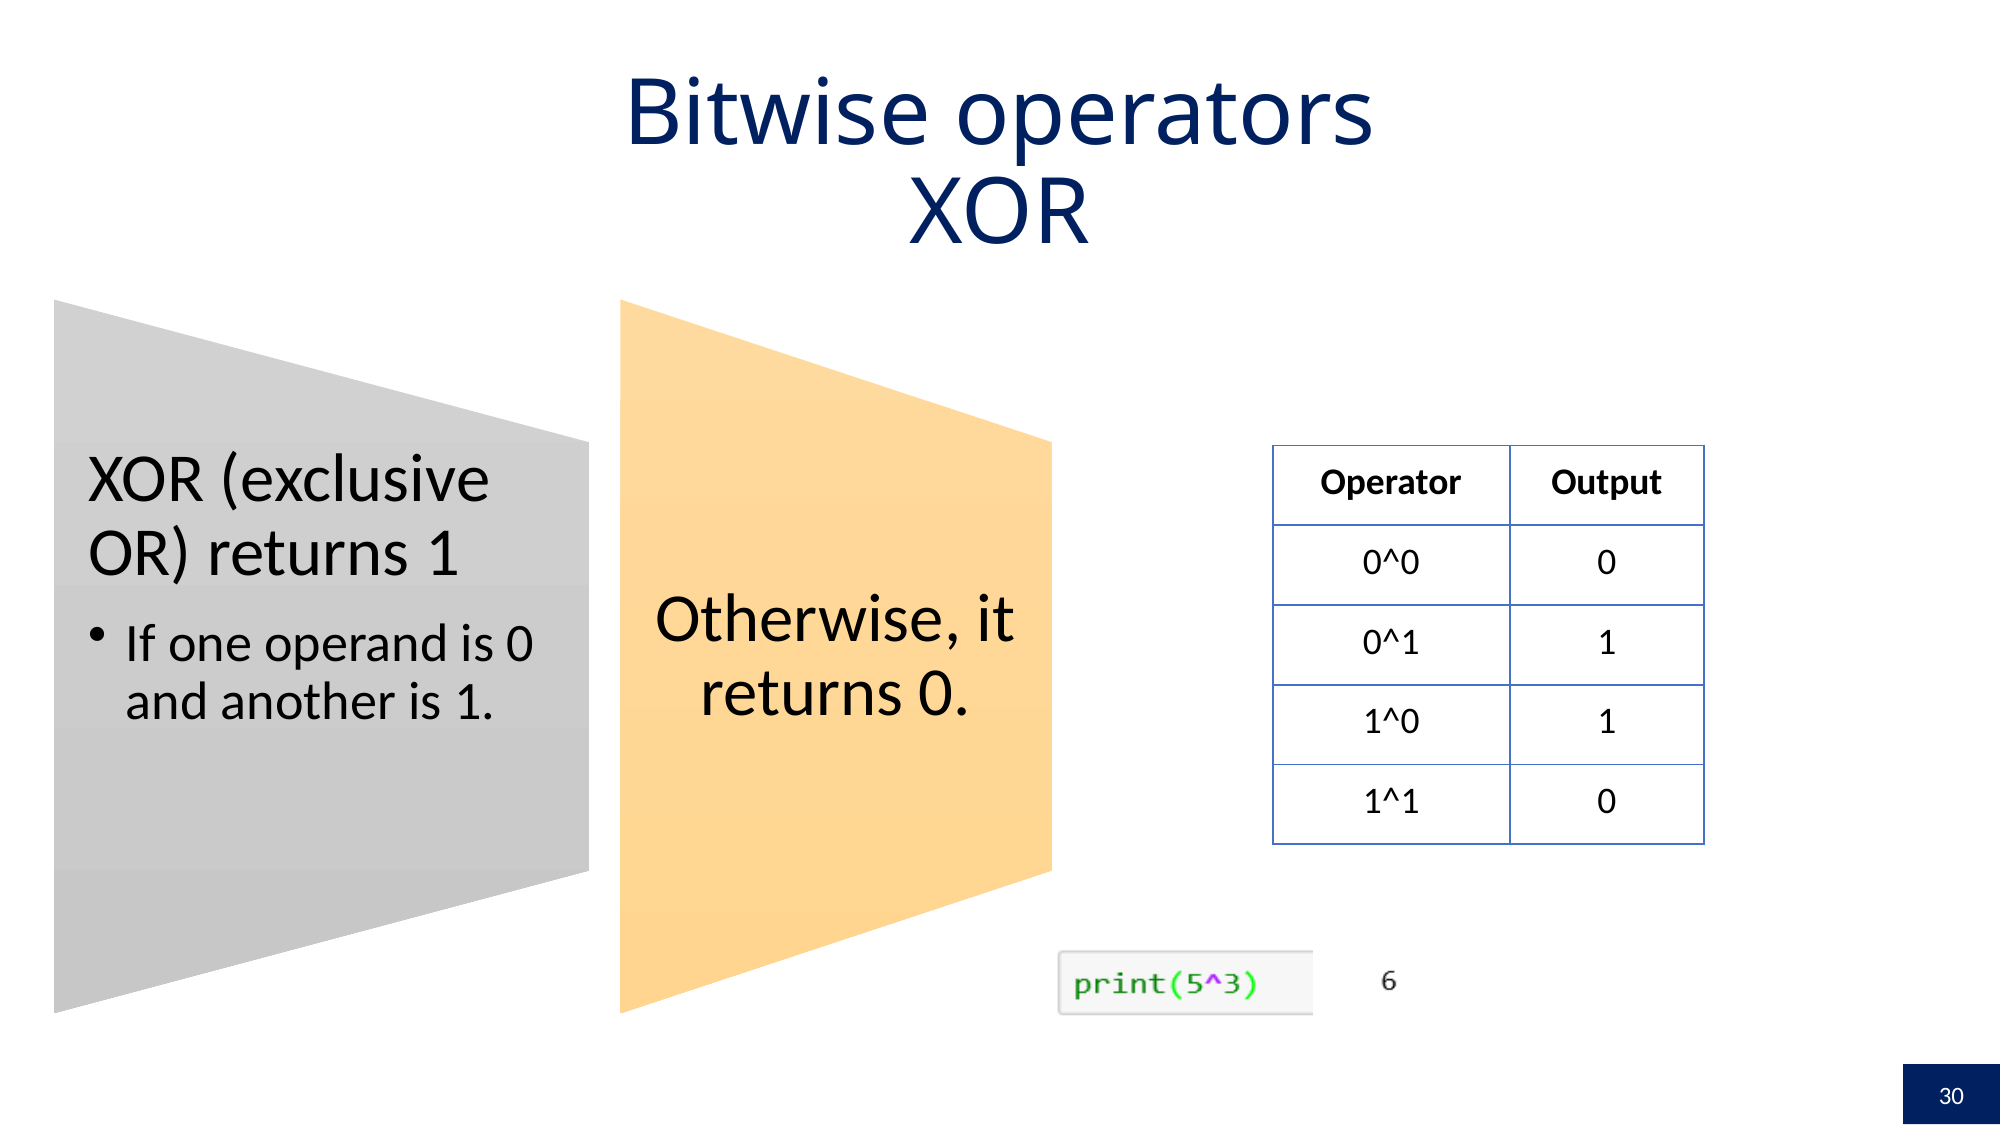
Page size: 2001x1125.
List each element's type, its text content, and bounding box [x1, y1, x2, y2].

table_header Operator [1274, 446, 1509, 524]
text_box Otherwise, it returns 0. [620, 299, 1052, 1014]
picture [1360, 954, 1461, 1009]
title Bitwise operators XOR [137, 55, 1863, 273]
text_box XOR (exclusive OR) returns 1 If one operand is 0 and another is 1. [53, 299, 590, 1014]
table_cell 1 [1511, 686, 1703, 764]
table_cell 0 [1511, 765, 1703, 843]
table_cell 1^1 [1274, 765, 1509, 843]
table_cell 0^0 [1274, 526, 1509, 604]
table_header Output [1511, 446, 1703, 524]
table_cell 0^1 [1274, 606, 1509, 684]
table_cell 1 [1511, 606, 1703, 684]
table_cell 1^0 [1274, 686, 1509, 764]
picture [1051, 946, 1313, 1017]
slide_number 30 [1903, 1064, 2000, 1125]
table_cell 0 [1511, 526, 1703, 604]
